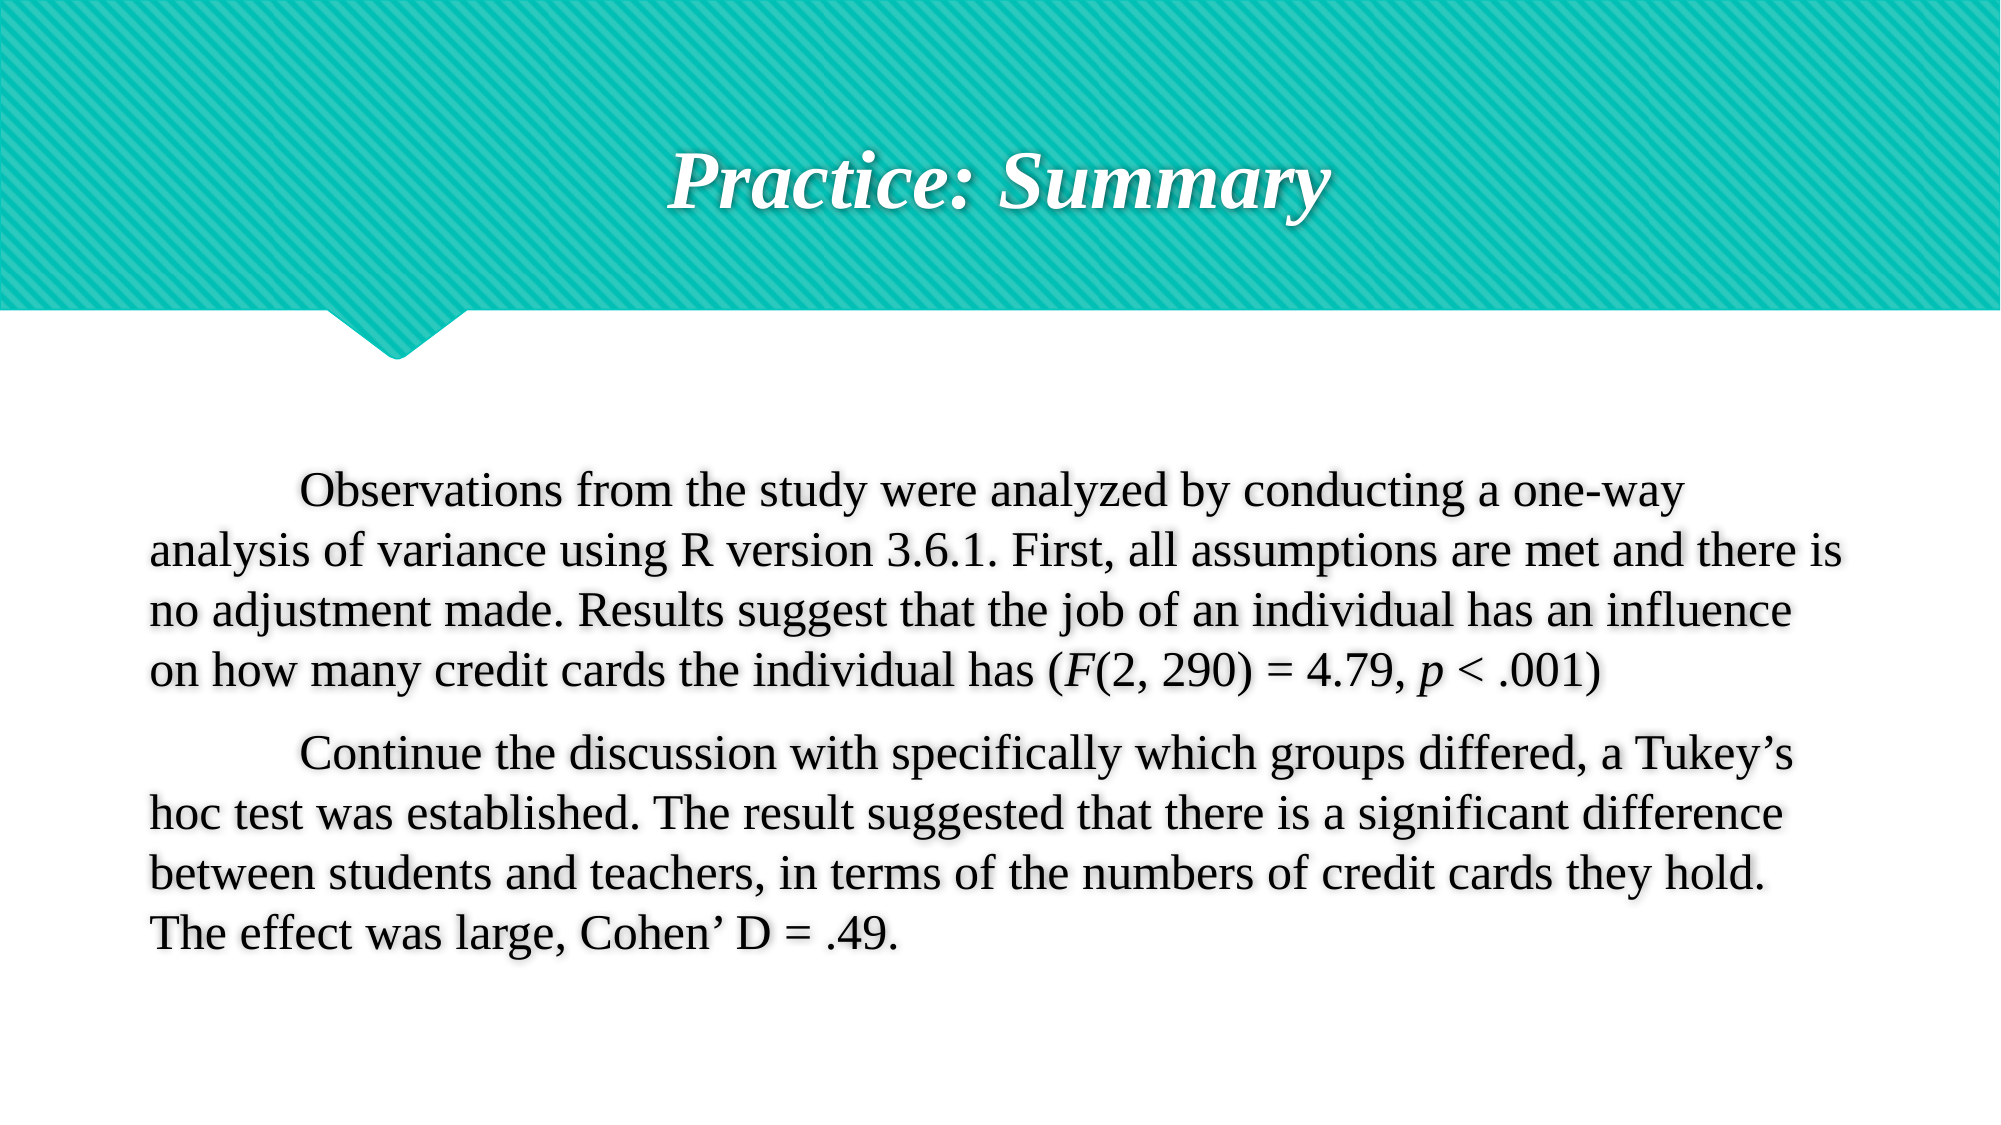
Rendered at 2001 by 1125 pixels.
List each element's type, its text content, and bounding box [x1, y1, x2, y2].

list Observations from the study were analyzed by conducting a one-way analysis of variance using R version 3.6.1. First, all assumptions are met and there is no adjustment made. Results suggest that the job of an individual has an influence on how many credit cards the individual has (F(2, 290) = 4.79, p < .001) Continue the discussion with specifically which groups differed, a Tukey’s hoc test was established. The result suggested that there is a significant difference between students and teachers, in terms of the numbers of credit cards they hold. The effect was large, Cohen’ D = .49. [134, 364, 1866, 1052]
title Practice: Summary [132, 73, 1868, 233]
